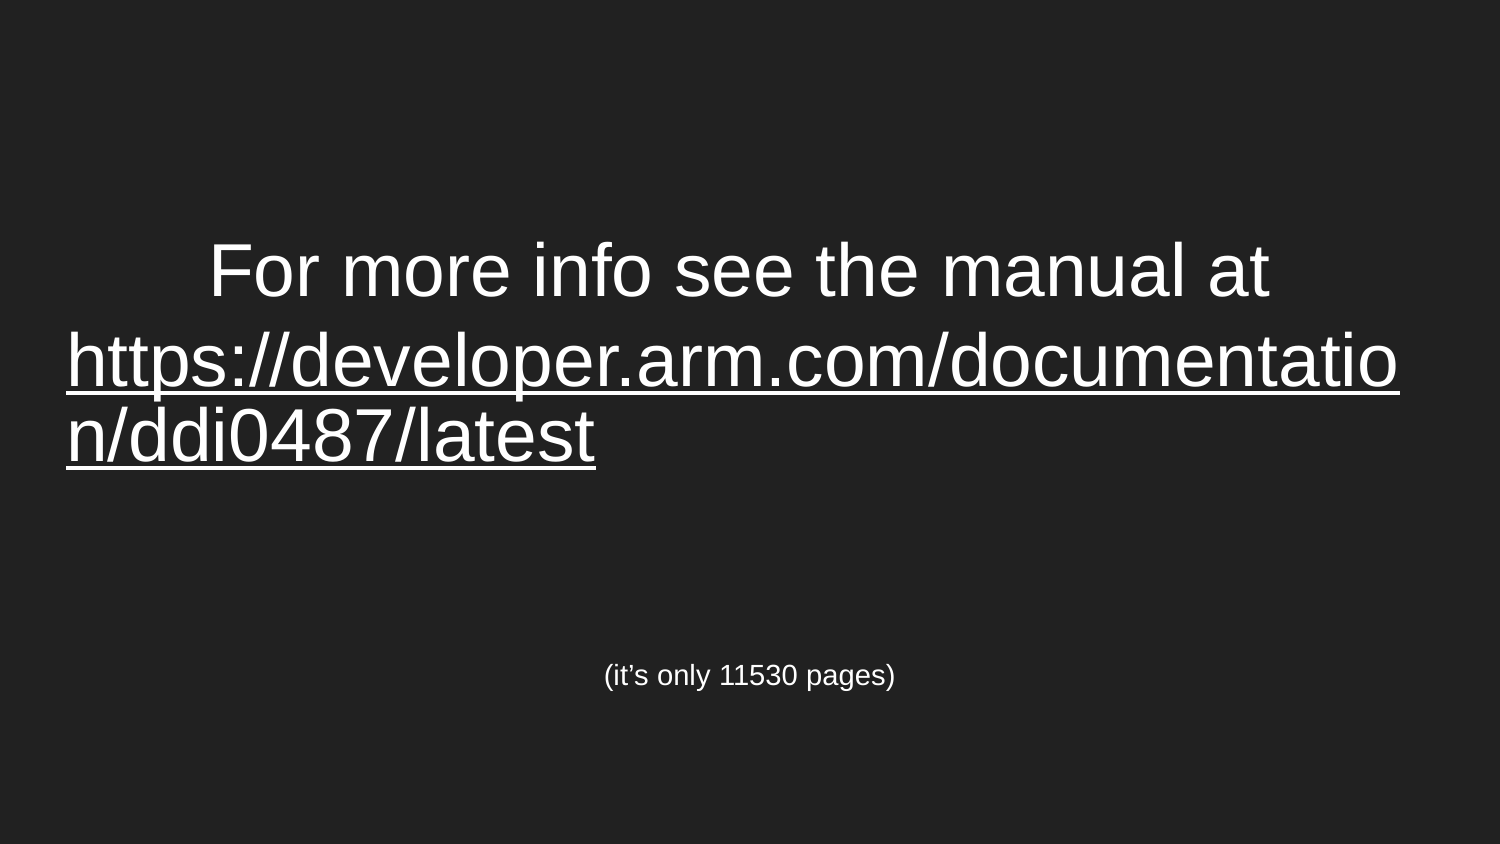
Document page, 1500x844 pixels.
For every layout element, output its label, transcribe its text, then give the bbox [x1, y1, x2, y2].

title For more info see the manual at https://developer.arm.com/documentation/ddi0487/latest (it’s only 11530 pages) [51, 206, 1449, 638]
